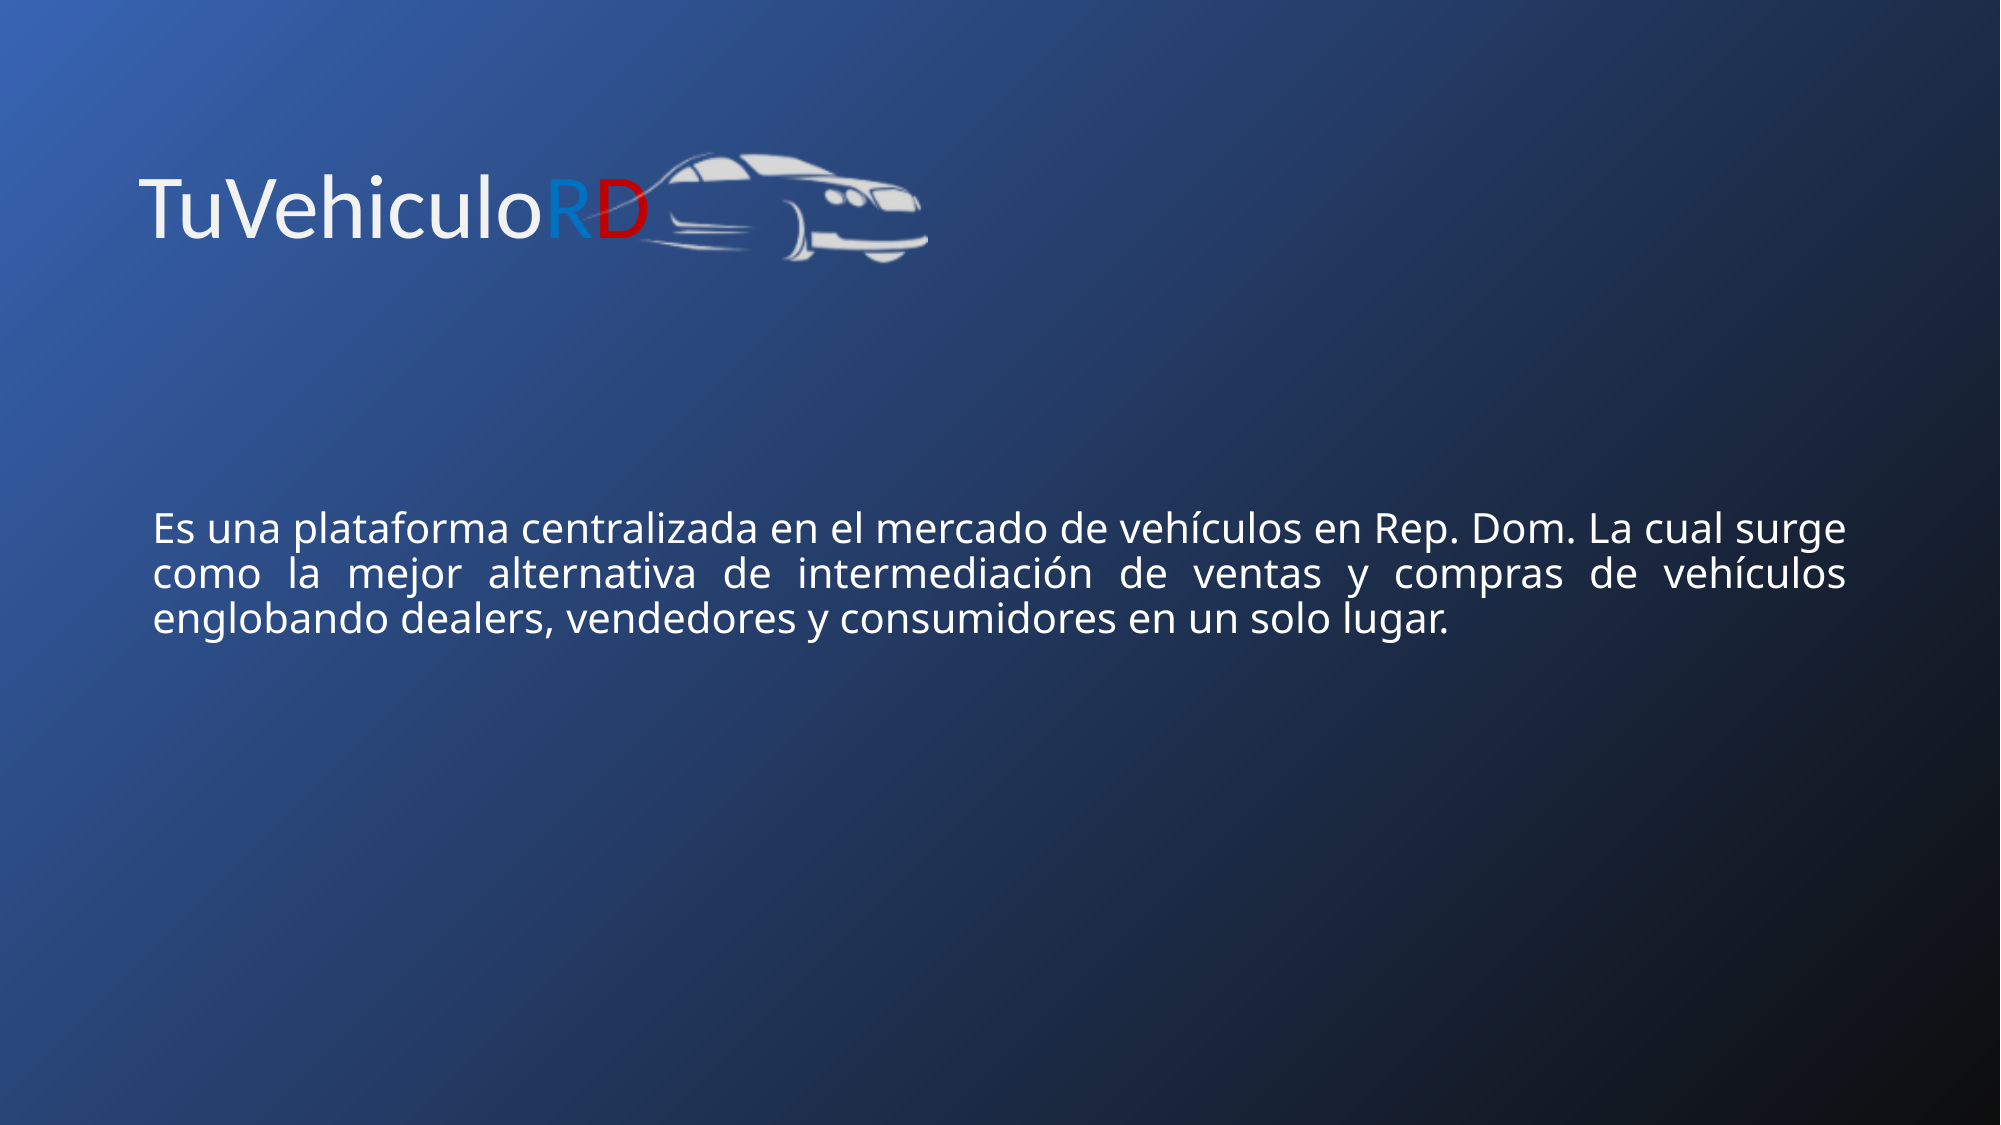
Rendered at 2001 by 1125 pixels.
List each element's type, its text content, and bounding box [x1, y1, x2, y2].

list Es una plataforma centralizada en el mercado de vehículos en Rep. Dom. La cual surge como la mejor alternativa de intermediación de ventas y compras de vehículos englobando dealers, vendedores y consumidores en un solo lugar. [137, 500, 1863, 1014]
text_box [34, 116, 928, 300]
